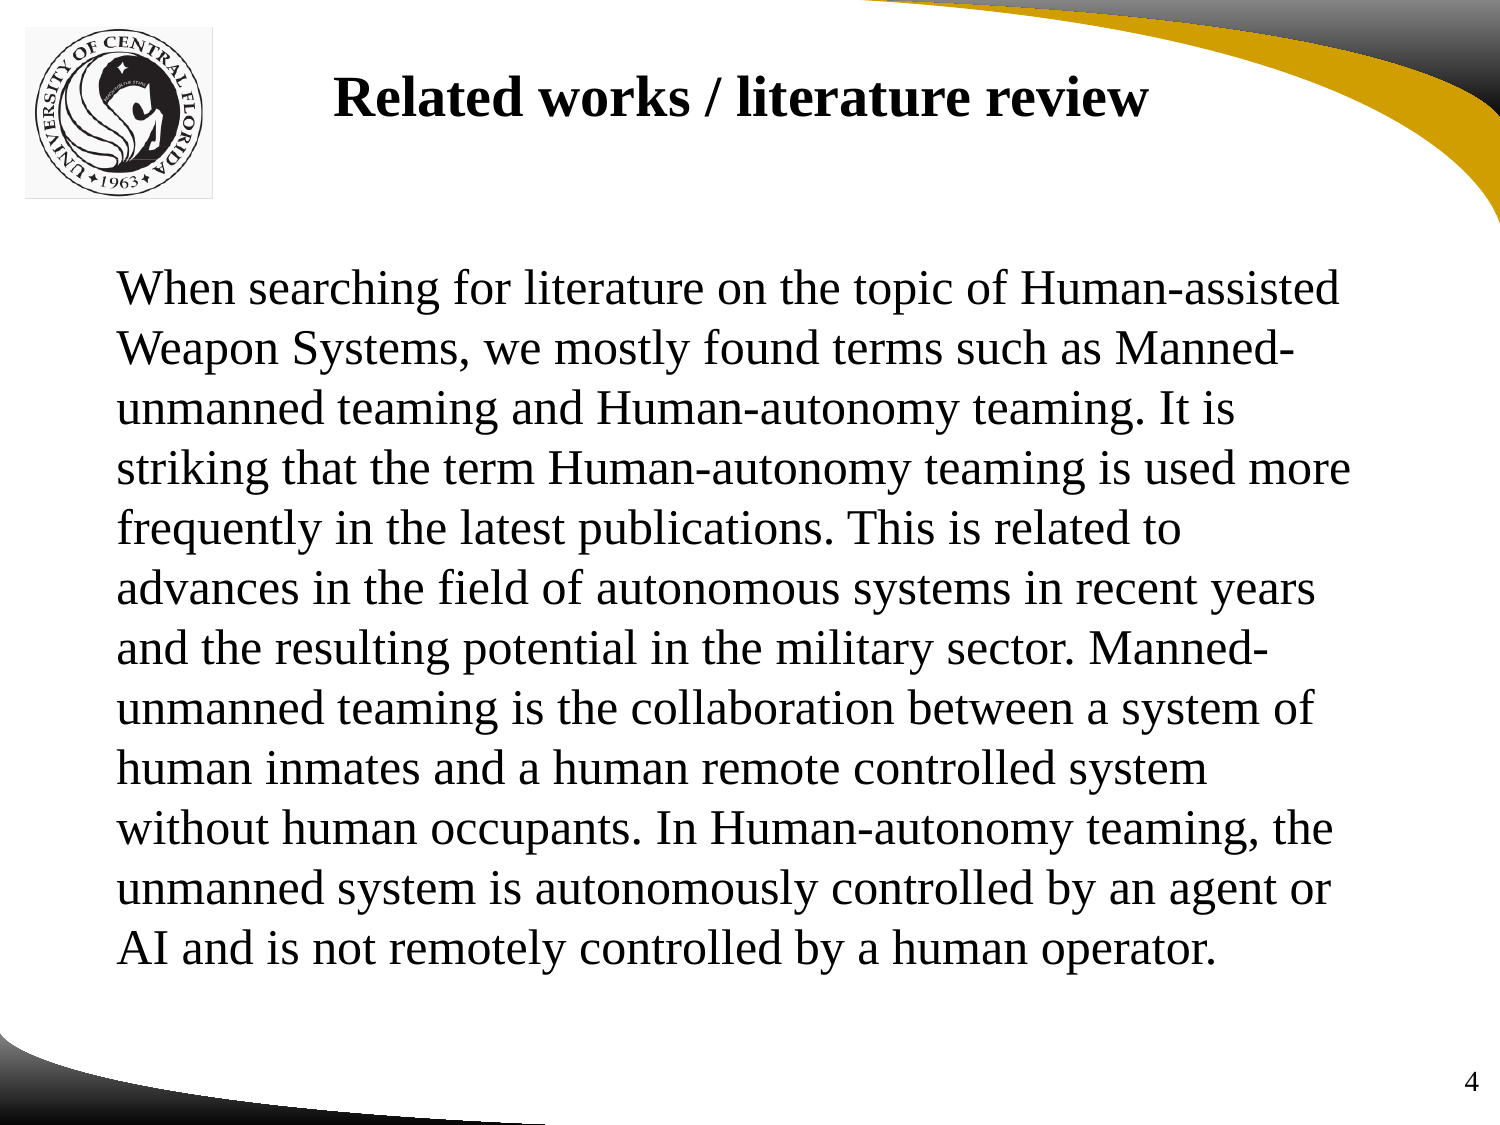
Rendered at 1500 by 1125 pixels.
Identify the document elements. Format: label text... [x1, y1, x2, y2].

slide_number 4 [1181, 1054, 1495, 1125]
picture [24, 26, 213, 199]
text_box Related works / literature review [101, 50, 1382, 201]
text_box When searching for literature on the topic of Human-assisted Weapon Systems, we mostly found terms such as Manned-unmanned teaming and Human-autonomy teaming. It is striking that the term Human-autonomy teaming is used more frequently in the latest publications. This is related to advances in the field of autonomous systems in recent years and the resulting potential in the military sector. Manned-unmanned teaming is the collaboration between a system of human inmates and a human remote controlled system without human occupants. In Human-autonomy teaming, the unmanned system is autonomously controlled by an agent or AI and is not remotely controlled by a human operator. [101, 246, 1382, 1055]
